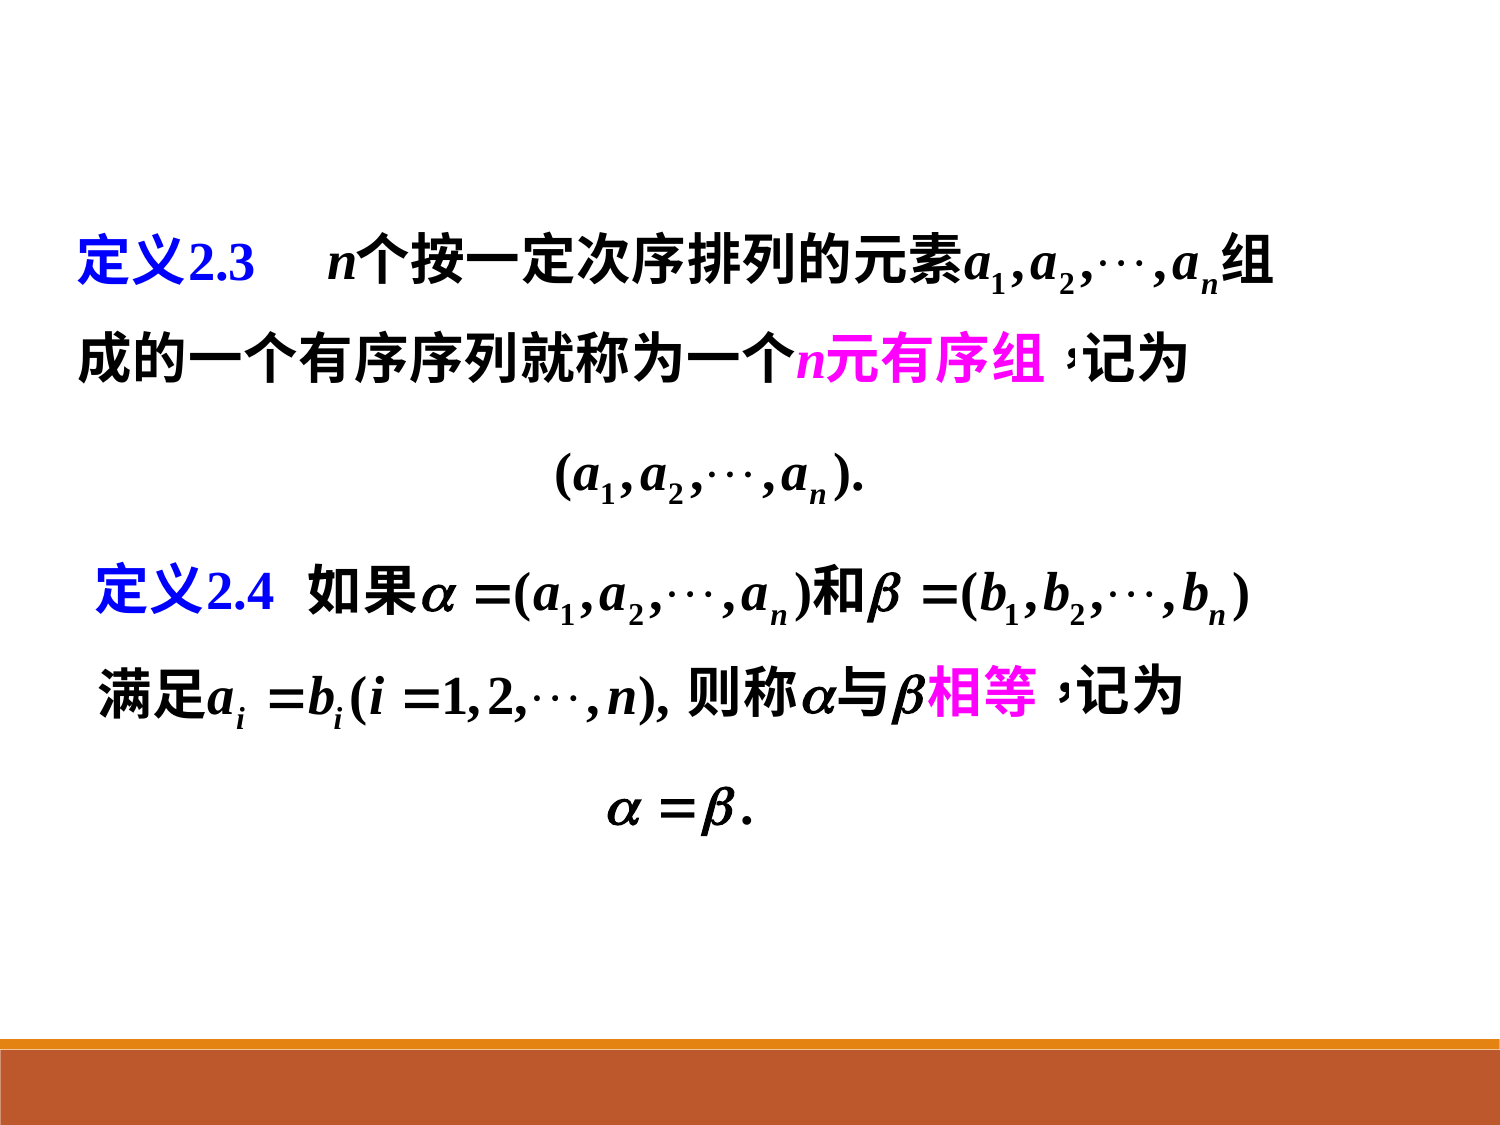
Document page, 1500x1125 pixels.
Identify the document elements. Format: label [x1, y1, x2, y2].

text_box [681, 657, 1069, 737]
text_box [70, 323, 1073, 398]
text_box [300, 555, 1260, 639]
text_box [1068, 654, 1193, 730]
text_box [599, 774, 763, 848]
text_box [547, 436, 874, 518]
text_box [89, 659, 682, 743]
text_box [87, 553, 285, 628]
text_box [70, 225, 267, 300]
text_box [318, 224, 1283, 308]
text_box [1073, 323, 1198, 398]
